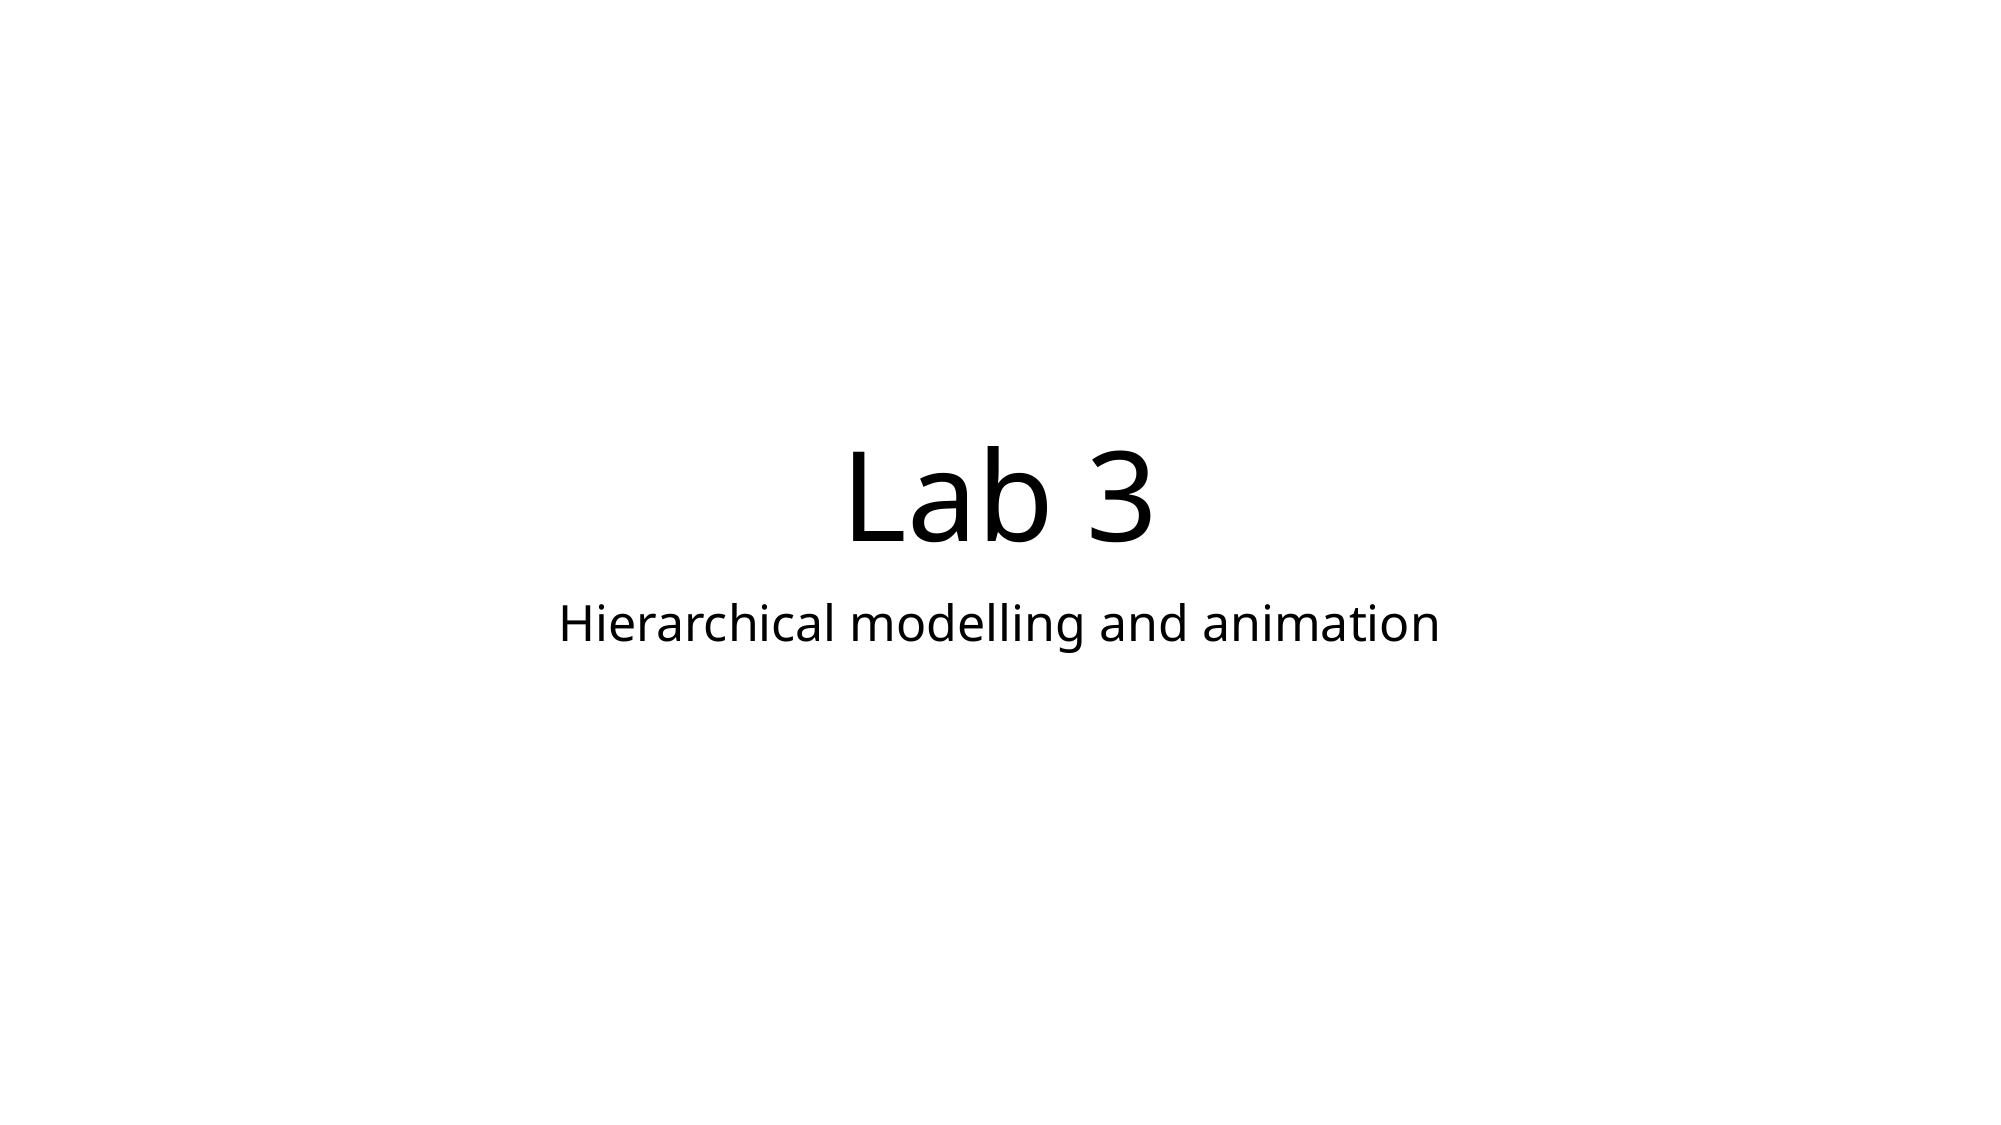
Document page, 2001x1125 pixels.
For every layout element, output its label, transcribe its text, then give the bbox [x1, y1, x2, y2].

subtitle Hierarchical modelling and animation [249, 590, 1750, 863]
title Lab 3 [249, 184, 1750, 576]
